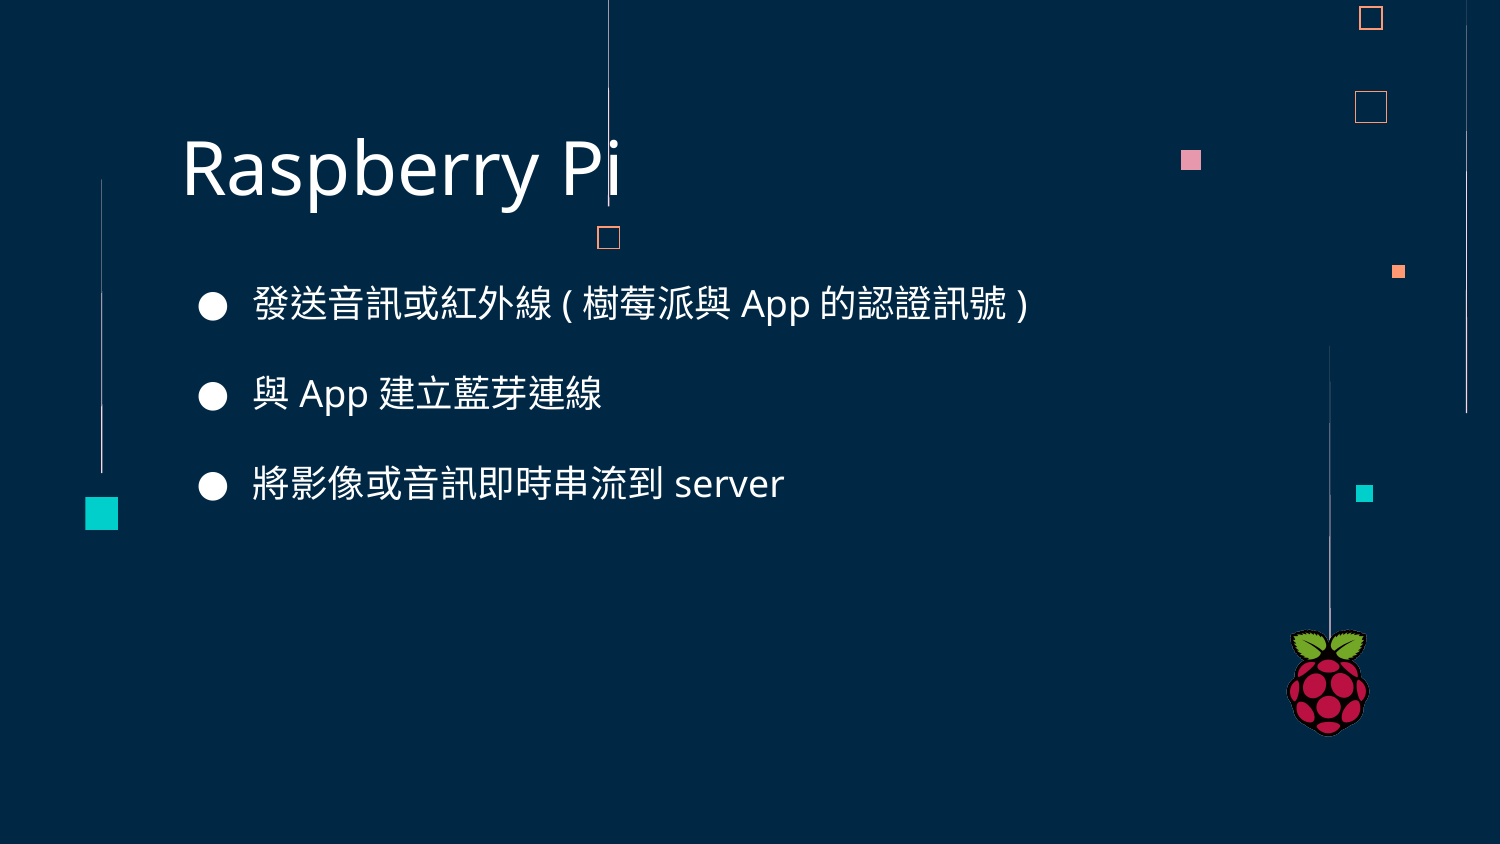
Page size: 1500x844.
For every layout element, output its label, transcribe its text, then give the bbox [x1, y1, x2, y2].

text_box 發送音訊或紅外線(樹莓派與App的認證訊號) 與App建立藍芽連線 將影像或音訊即時串流到server [162, 219, 1066, 520]
text_box Raspberry Pi [165, 60, 824, 226]
picture [1253, 616, 1403, 750]
